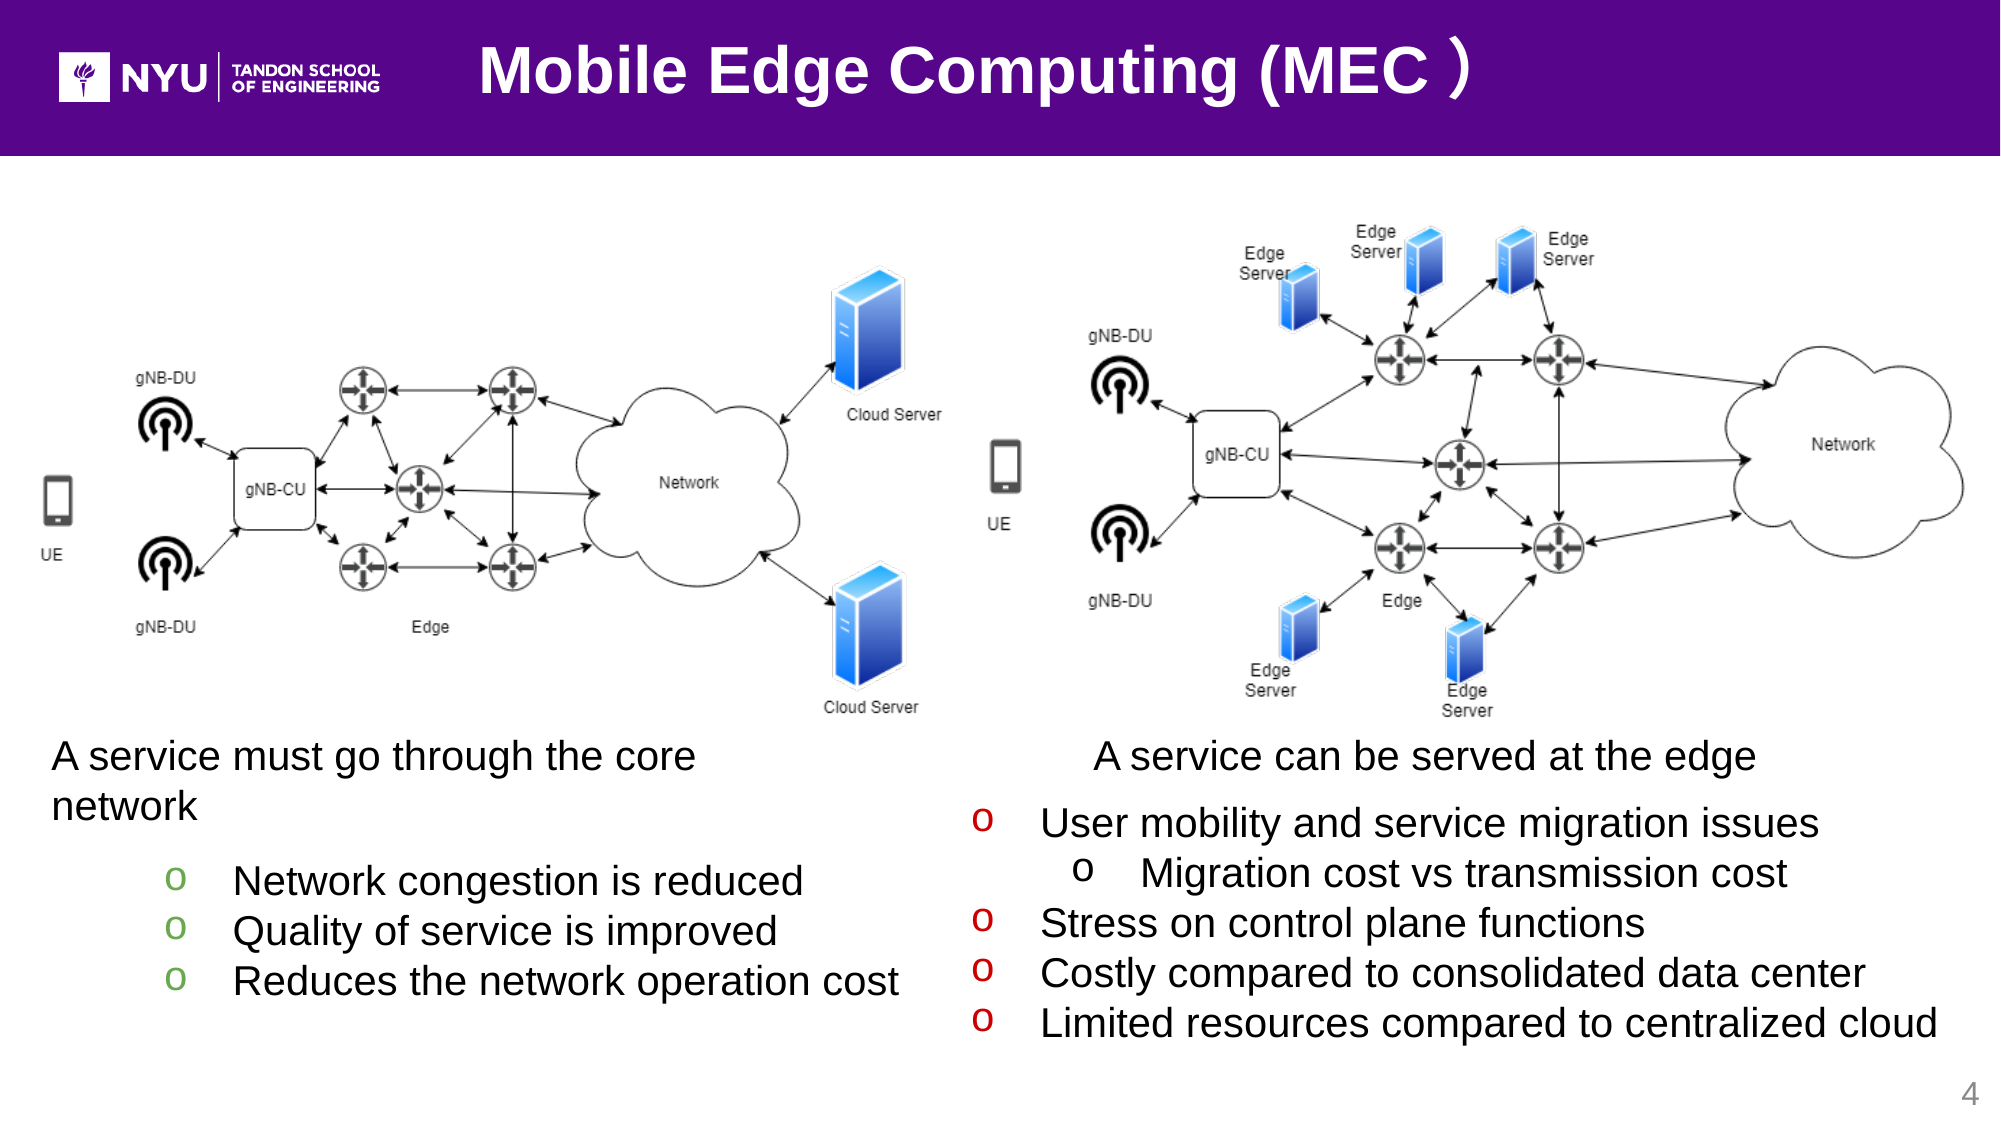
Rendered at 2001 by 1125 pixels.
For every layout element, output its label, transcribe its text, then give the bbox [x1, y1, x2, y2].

text_box A service can be served at the edge [1073, 728, 1848, 775]
picture [31, 264, 954, 720]
text_box A service must go through the core network [31, 726, 855, 806]
text_box Mobile Edge Computing (MEC） [95, 0, 1896, 134]
picture [59, 52, 95, 102]
text_box Network congestion is reduced Quality of service is improved Reduces the network operation cost [112, 833, 919, 1029]
picture [976, 221, 1976, 720]
text_box User mobility and service migration issues Migration cost vs transmission cost Stress on control plane functions Costly compared to consolidated data center Limited resources compared to centralized cloud [919, 775, 1969, 1029]
text_box 4 [1533, 1062, 2000, 1123]
